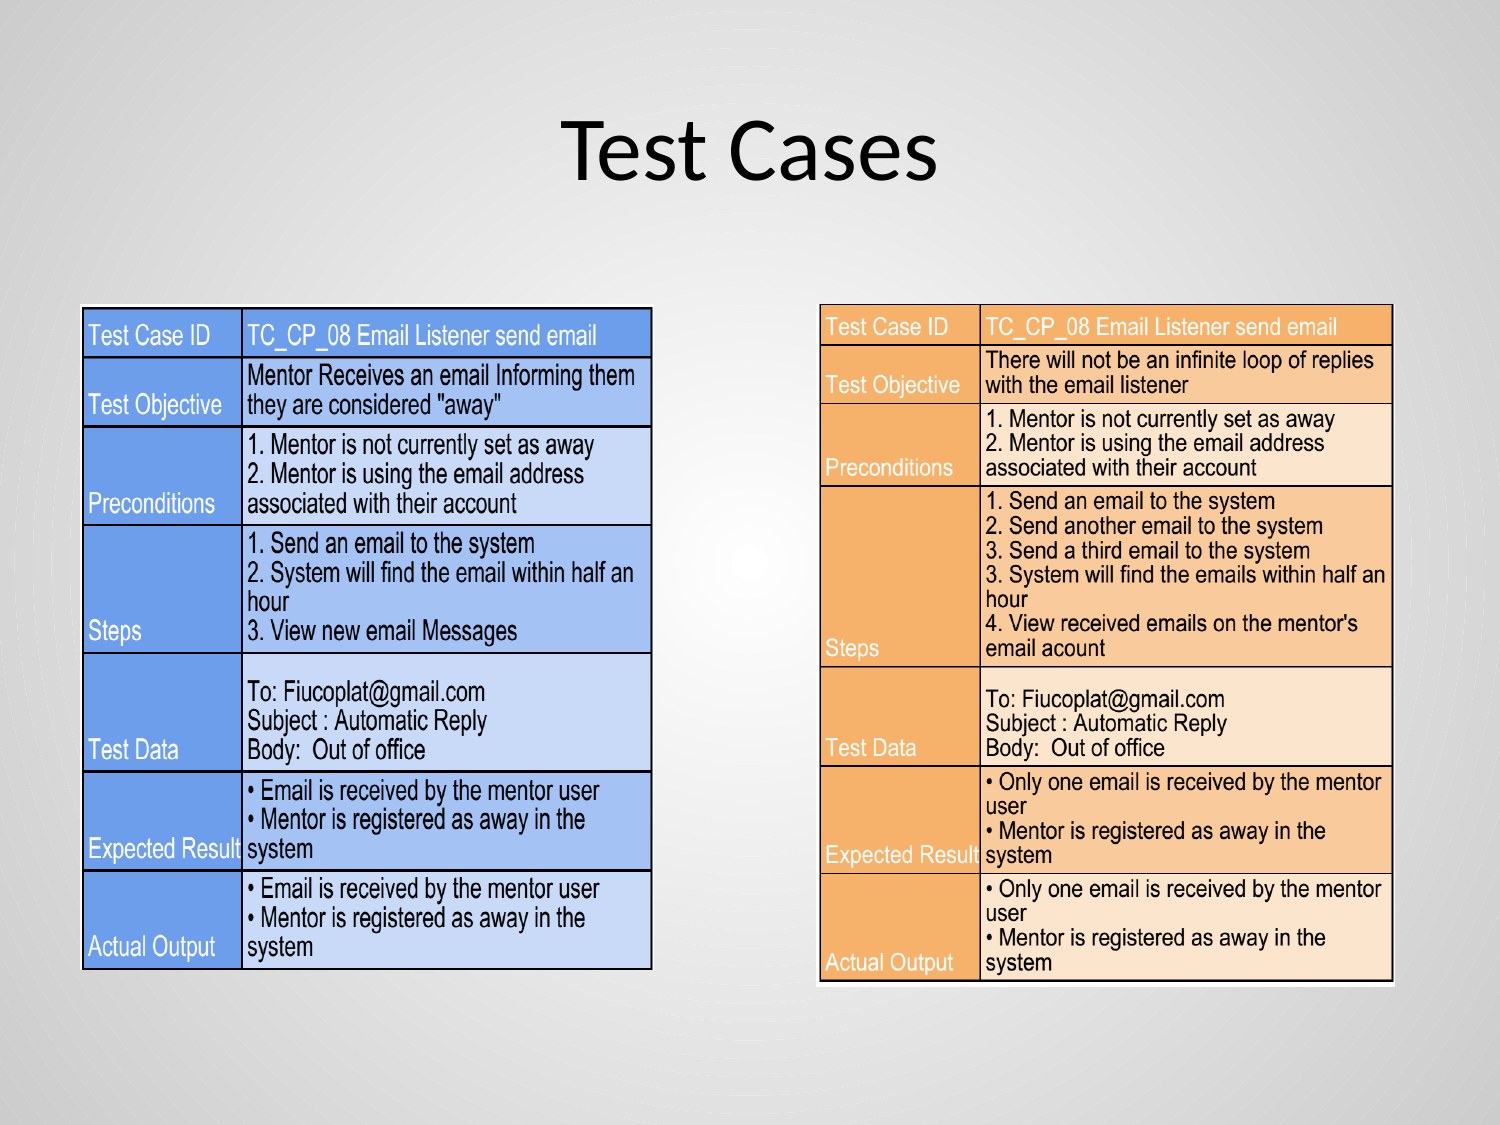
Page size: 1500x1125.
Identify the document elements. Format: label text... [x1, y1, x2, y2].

picture [80, 303, 654, 970]
picture [815, 303, 1395, 987]
title Test Cases [75, 50, 1425, 238]
